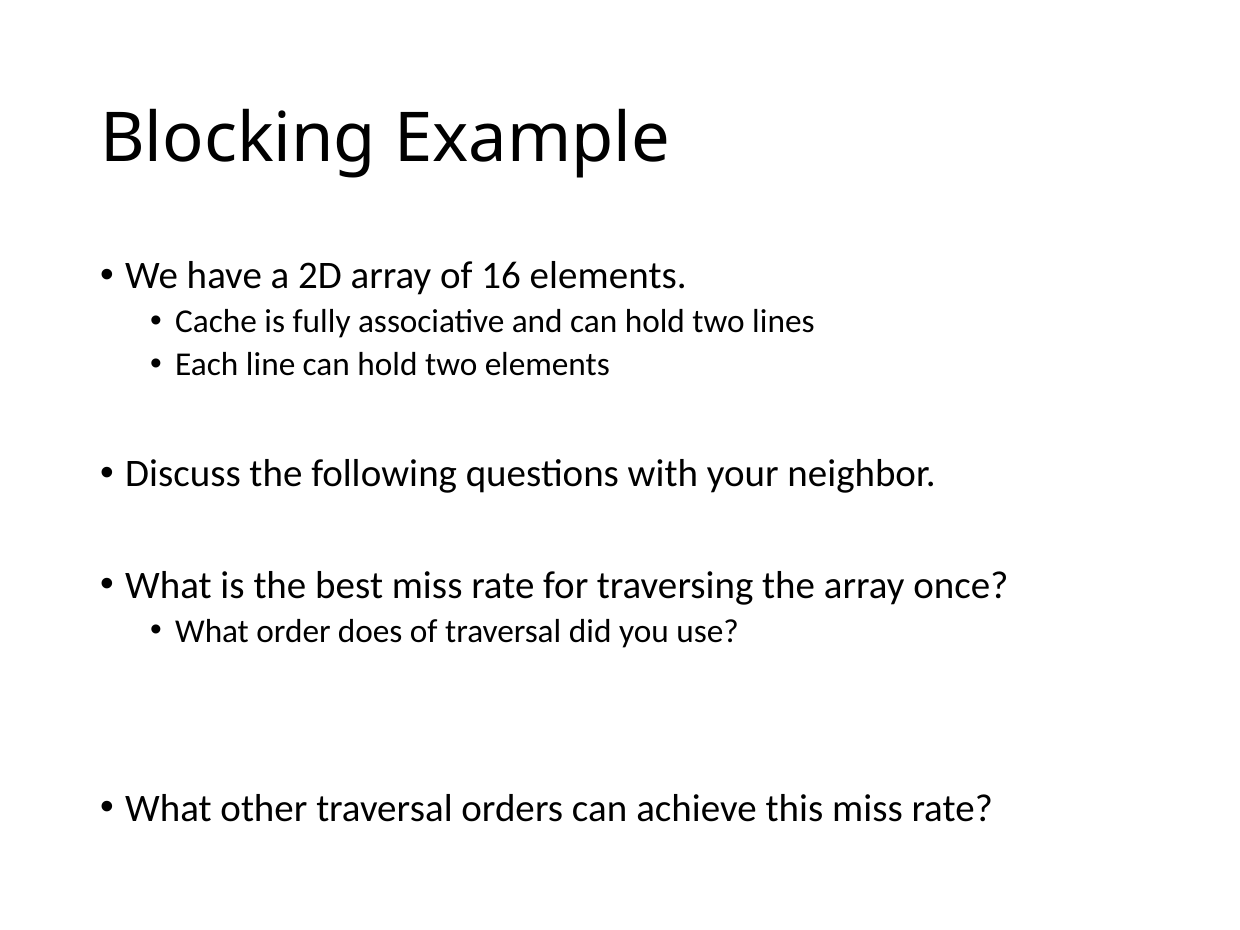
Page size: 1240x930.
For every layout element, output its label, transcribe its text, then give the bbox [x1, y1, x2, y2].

title Blocking Example [85, 49, 1155, 230]
list We have a 2D array of 16 elements. Cache is fully associative and can hold two lines Each line can hold two elements Discuss the following questions with your neighbor. What is the best miss rate for traversing the array once? What order does of traversal did you use? What other traversal orders can achieve this miss rate? [85, 247, 1155, 838]
